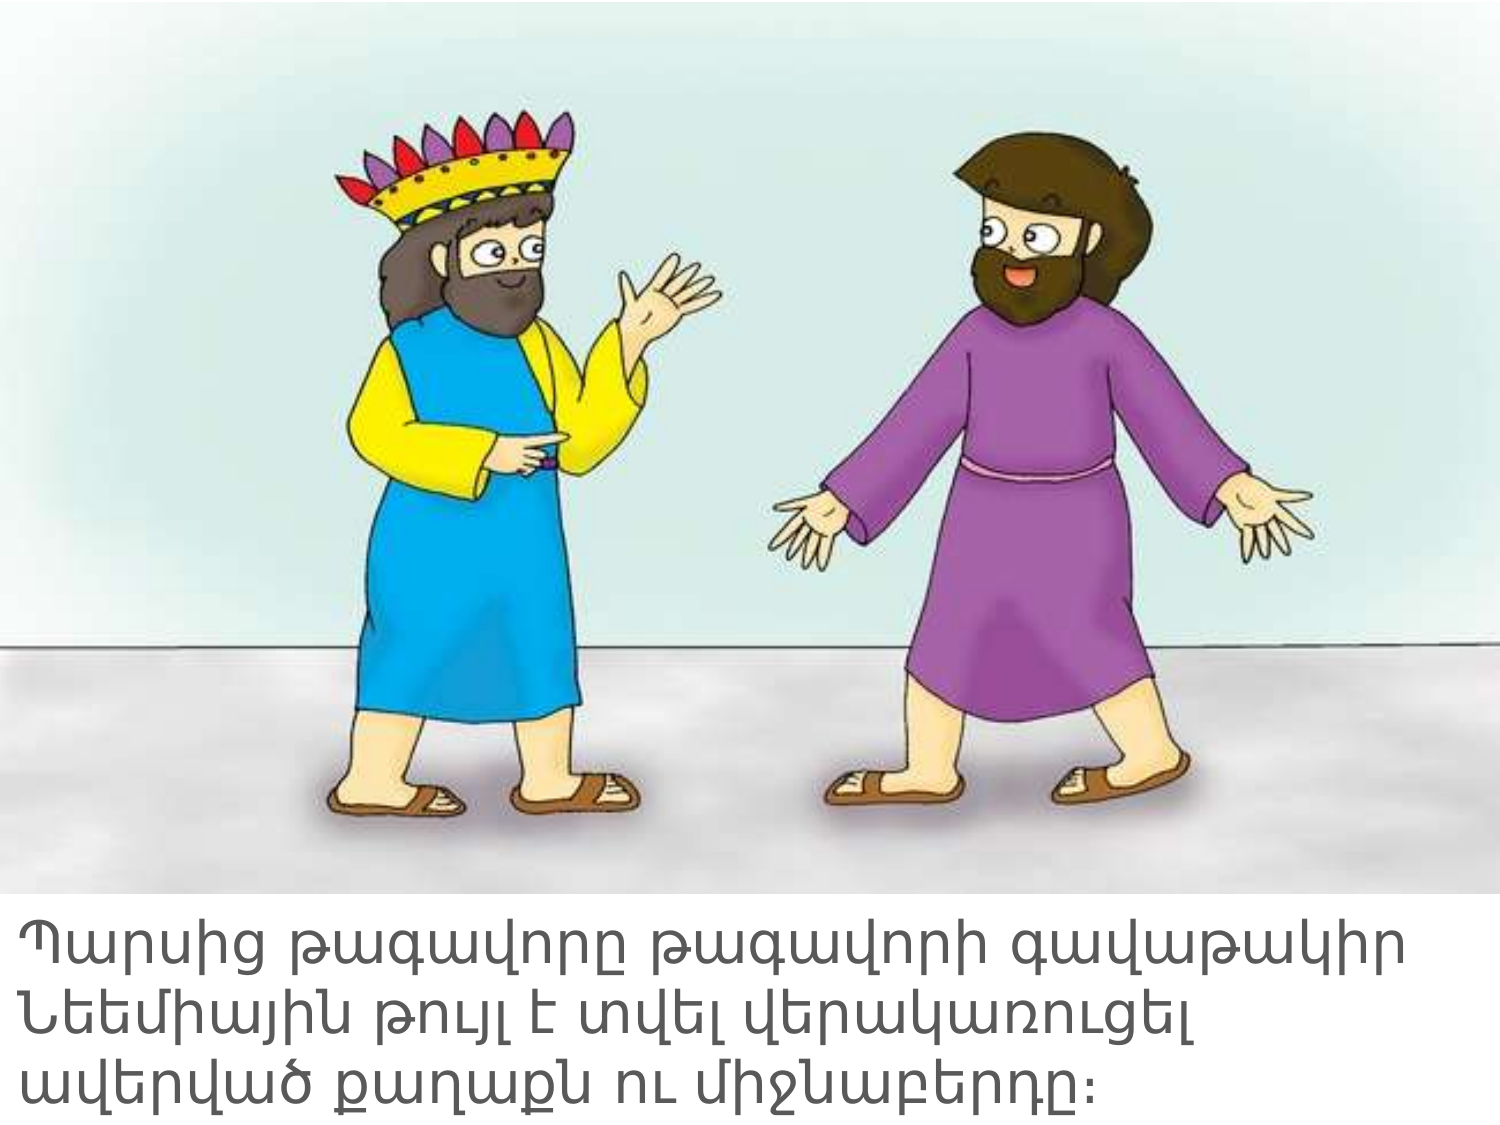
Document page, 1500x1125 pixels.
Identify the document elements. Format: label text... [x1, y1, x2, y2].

picture [0, 1, 1500, 894]
text_box Պարսից թագավորը թագավորի գավաթակիր Նեեմիային թույլ է տվել վերակառուցել ավերված քաղաքն ու միջնաբերդը։ [2, 901, 1474, 1123]
